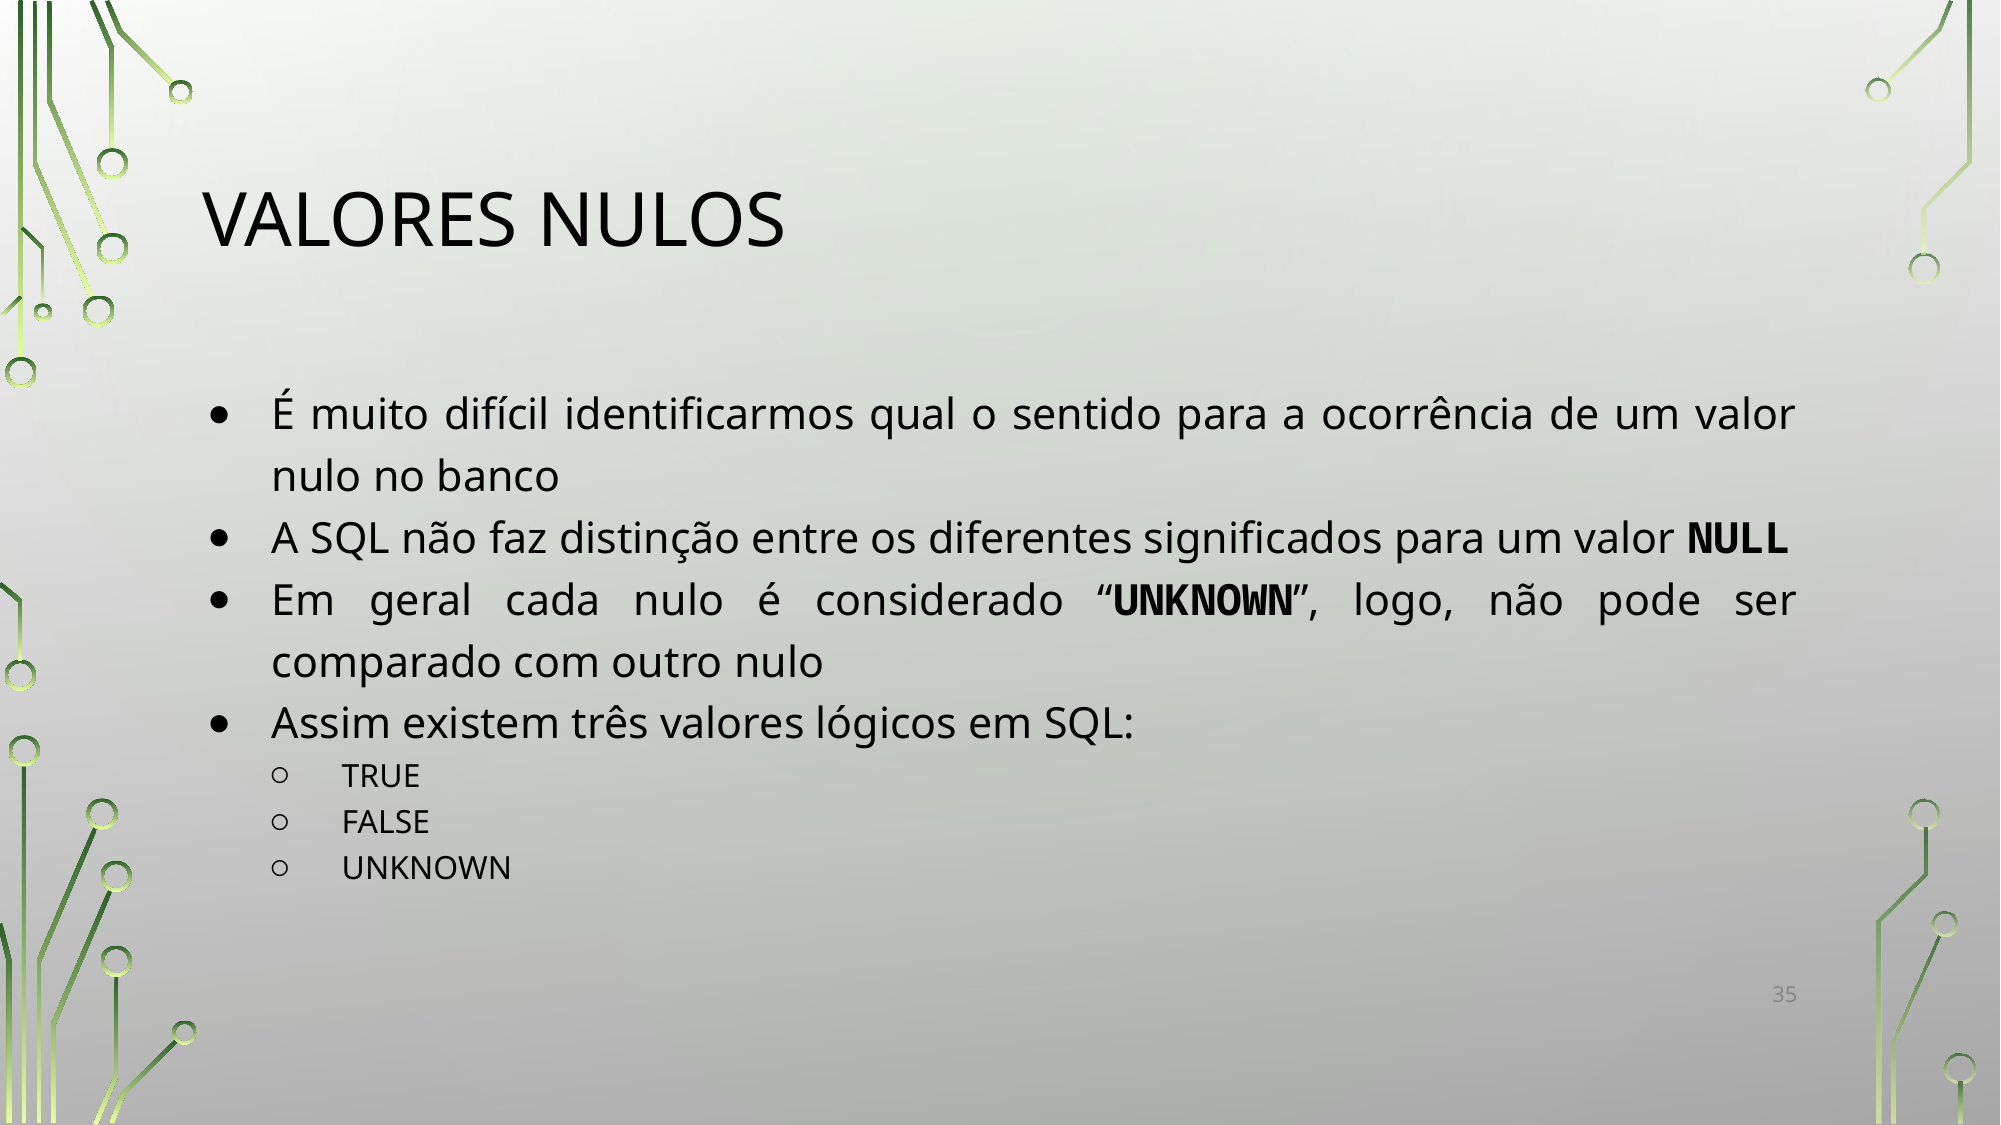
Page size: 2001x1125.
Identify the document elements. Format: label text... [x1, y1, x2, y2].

list É muito difícil identificarmos qual o sentido para a ocorrência de um valor nulo no banco A SQL não faz distinção entre os diferentes significados para um valor NULL Em geral cada nulo é considerado “UNKNOWN”, logo, não pode ser comparado com outro nulo Assim existem três valores lógicos em SQL: TRUE FALSE UNKNOWN [187, 369, 1813, 950]
title VALORES NULOS [187, 101, 1813, 344]
slide_number ‹#› [1685, 965, 1813, 1025]
